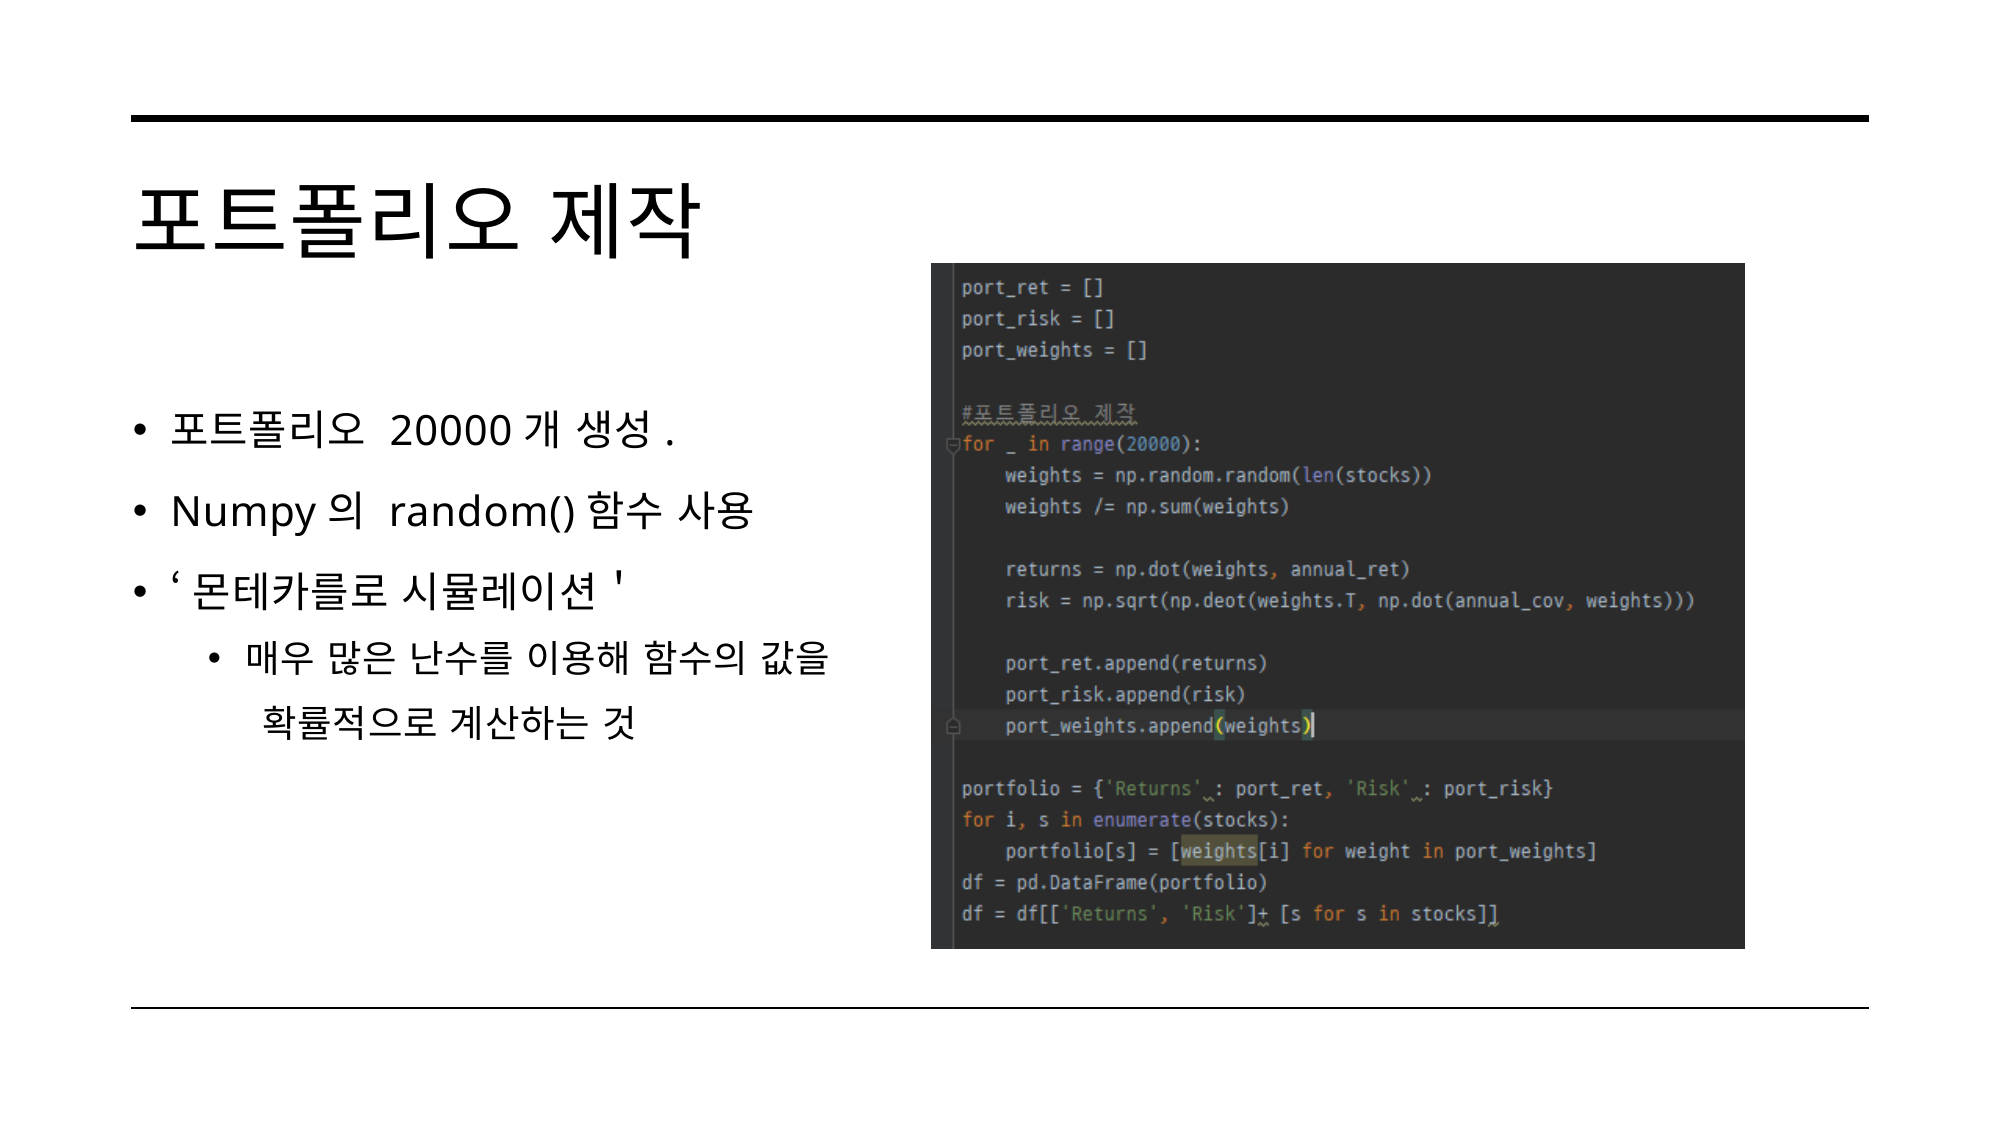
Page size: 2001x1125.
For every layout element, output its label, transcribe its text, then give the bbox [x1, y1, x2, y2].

picture [931, 263, 1745, 949]
list 포트폴리오 20000개 생성. Numpy의 random()함수 사용 ‘몬테카를로 시뮬레이션＇ 매우 많은 난수를 이용해 함수의 값을 확률적으로 계산하는 것 [114, 376, 1869, 973]
title 포트폴리오 제작 [114, 151, 1869, 376]
